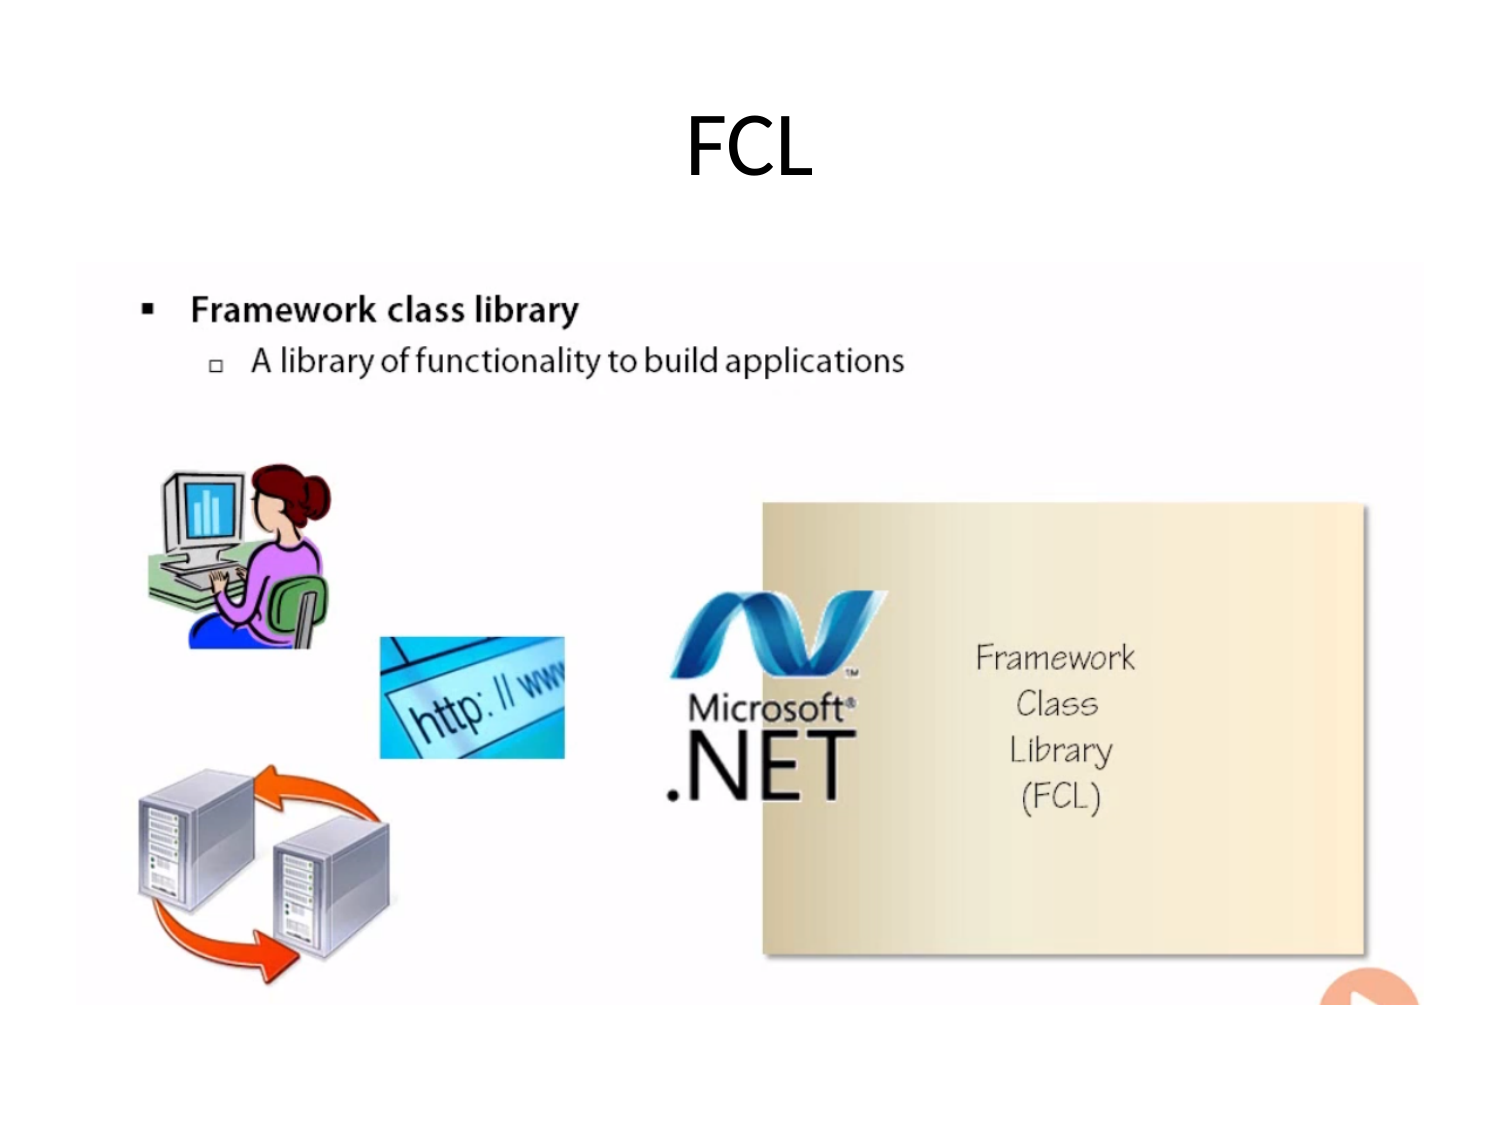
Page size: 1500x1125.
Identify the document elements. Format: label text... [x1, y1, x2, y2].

title FCL [75, 45, 1425, 233]
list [76, 262, 1424, 1006]
